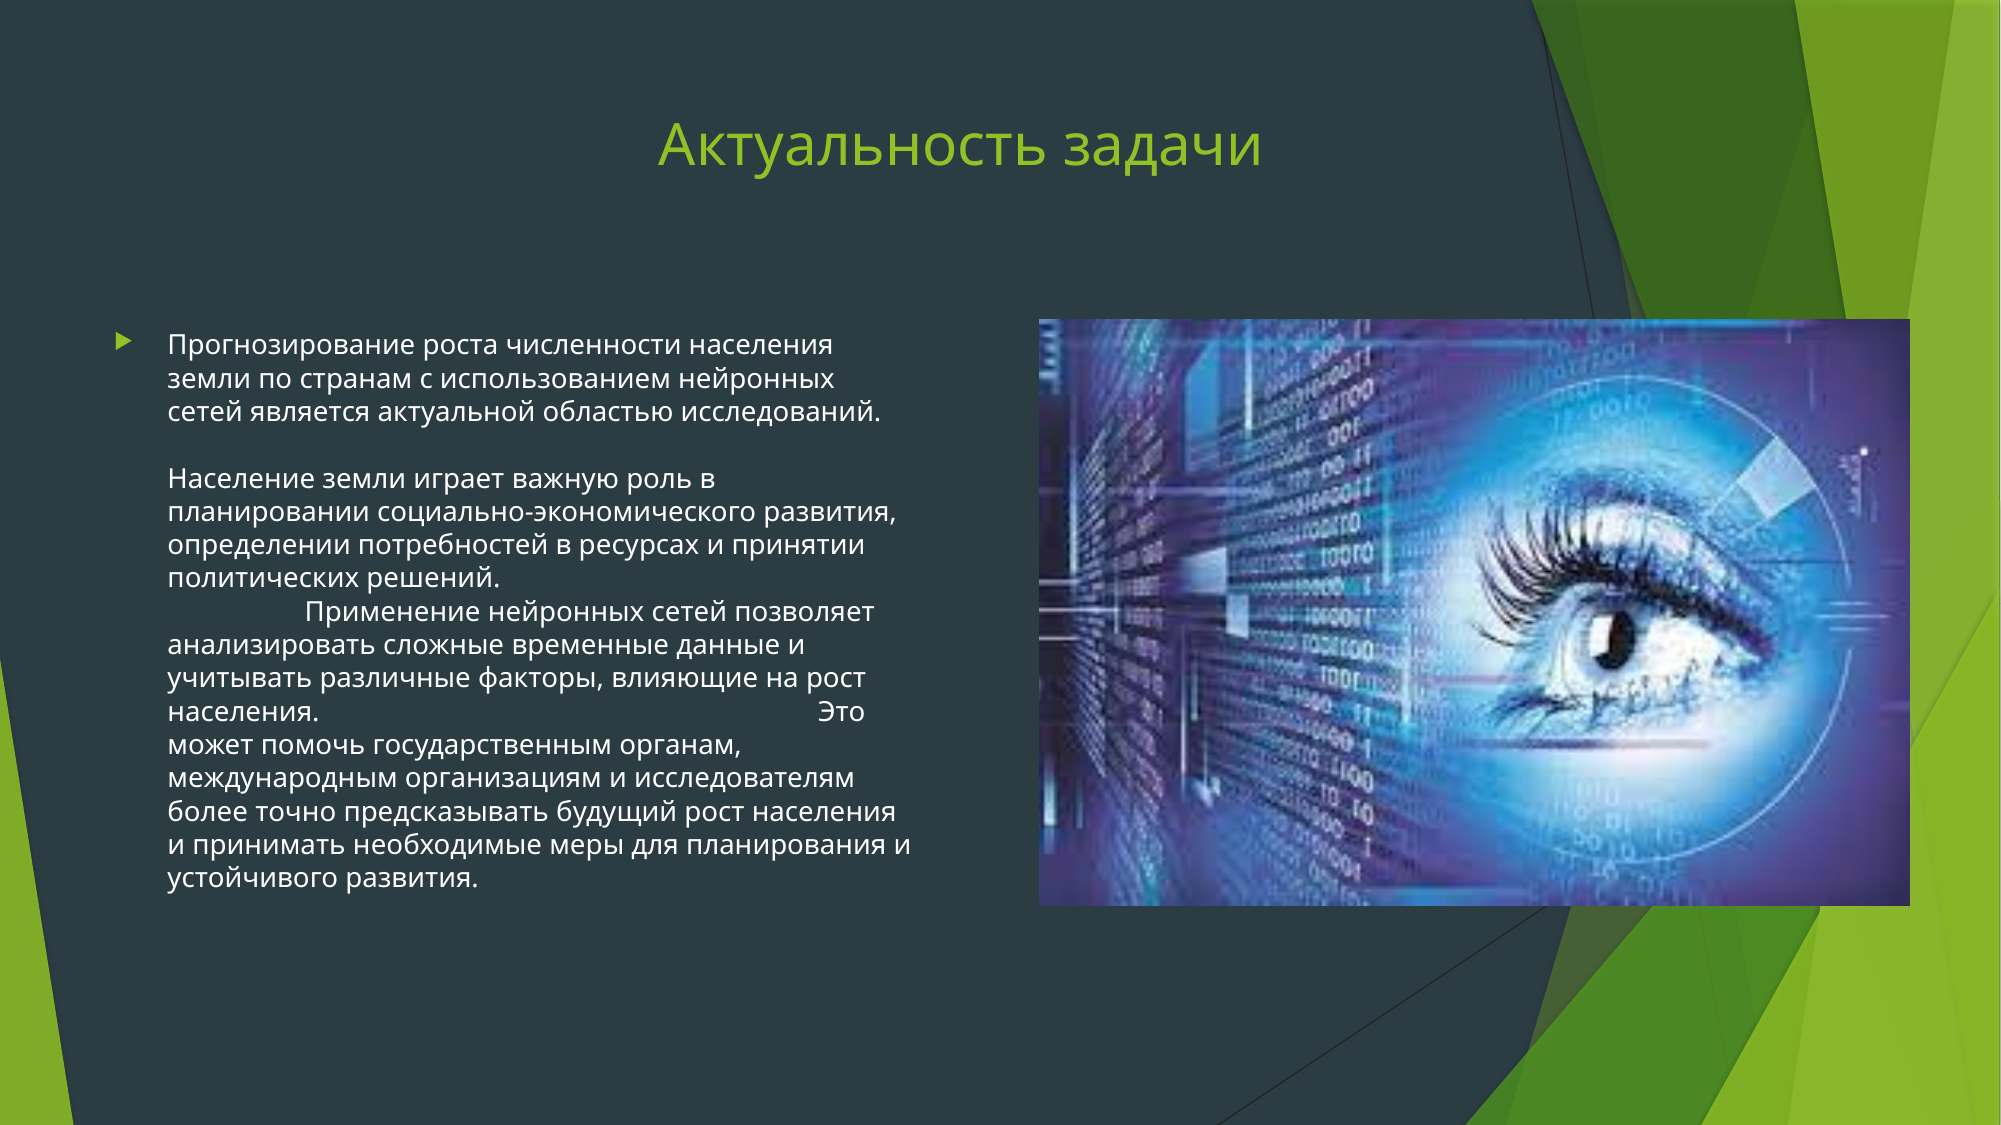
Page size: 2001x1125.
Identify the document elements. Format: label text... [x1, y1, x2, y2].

picture [1038, 319, 1910, 907]
title Актуальность задачи [643, 99, 1426, 211]
list Прогнозирование роста численности населения земли по странам с использованием нейронных сетей является актуальной областью исследований. Население земли играет важную роль в планировании социально-экономического развития, определении потребностей в ресурсах и принятии политических решений. Применение нейронных сетей позволяет анализировать сложные временные данные и учитывать различные факторы, влияющие на рост населения. Это может помочь государственным органам, международным организациям и исследователям более точно предсказывать будущий рост населения и принимать необходимые меры для планирования и устойчивого развития. [98, 319, 932, 907]
